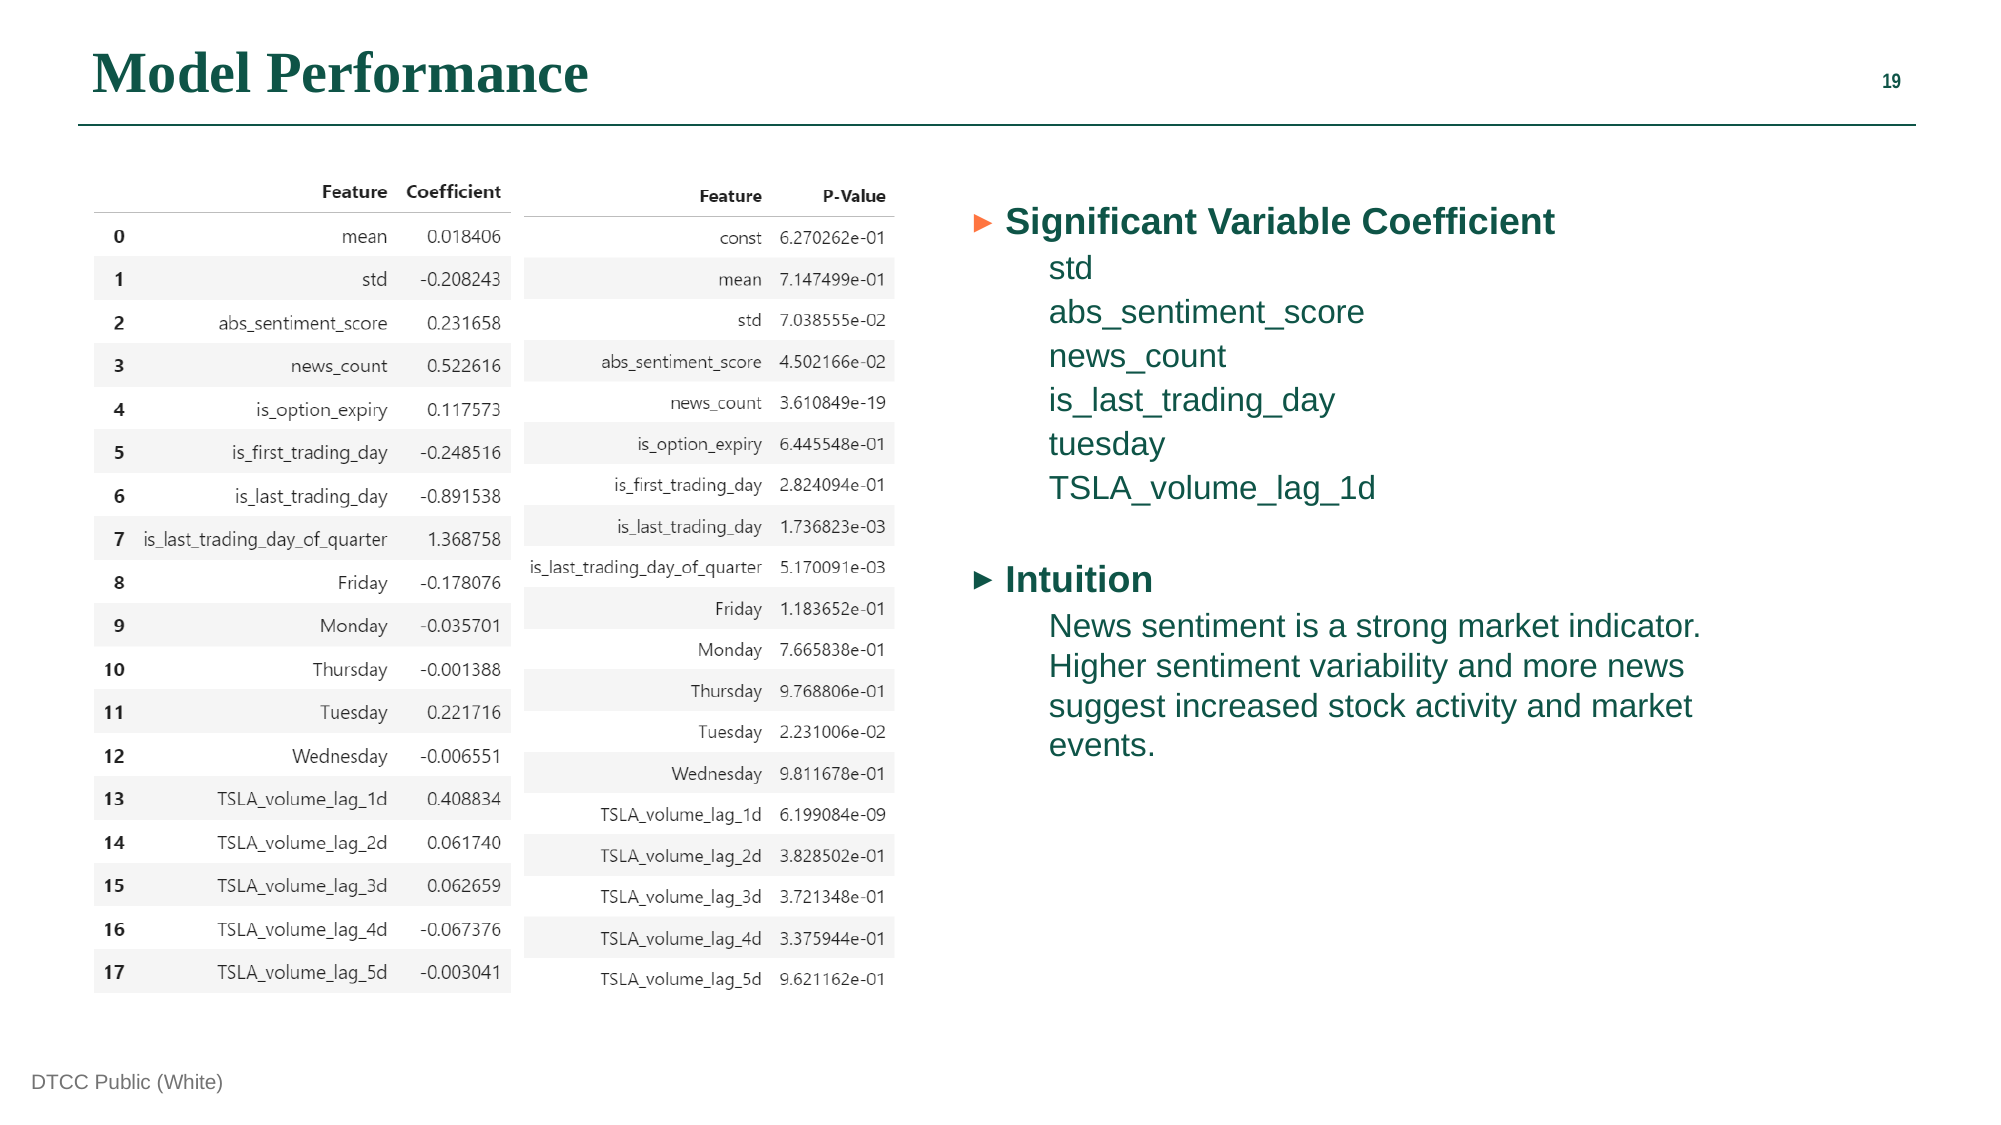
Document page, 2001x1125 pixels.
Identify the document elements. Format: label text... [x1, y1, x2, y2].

picture [85, 170, 895, 1003]
text_box Model Performance [77, 34, 1860, 124]
text_box Significant Variable Coefficient std abs_sentiment_score news_count is_last_trading_day tuesday TSLA_volume_lag_1d Intuition News sentiment is a strong market indicator. Higher sentiment variability and more news suggest increased stock activity and market events. [958, 181, 1804, 779]
